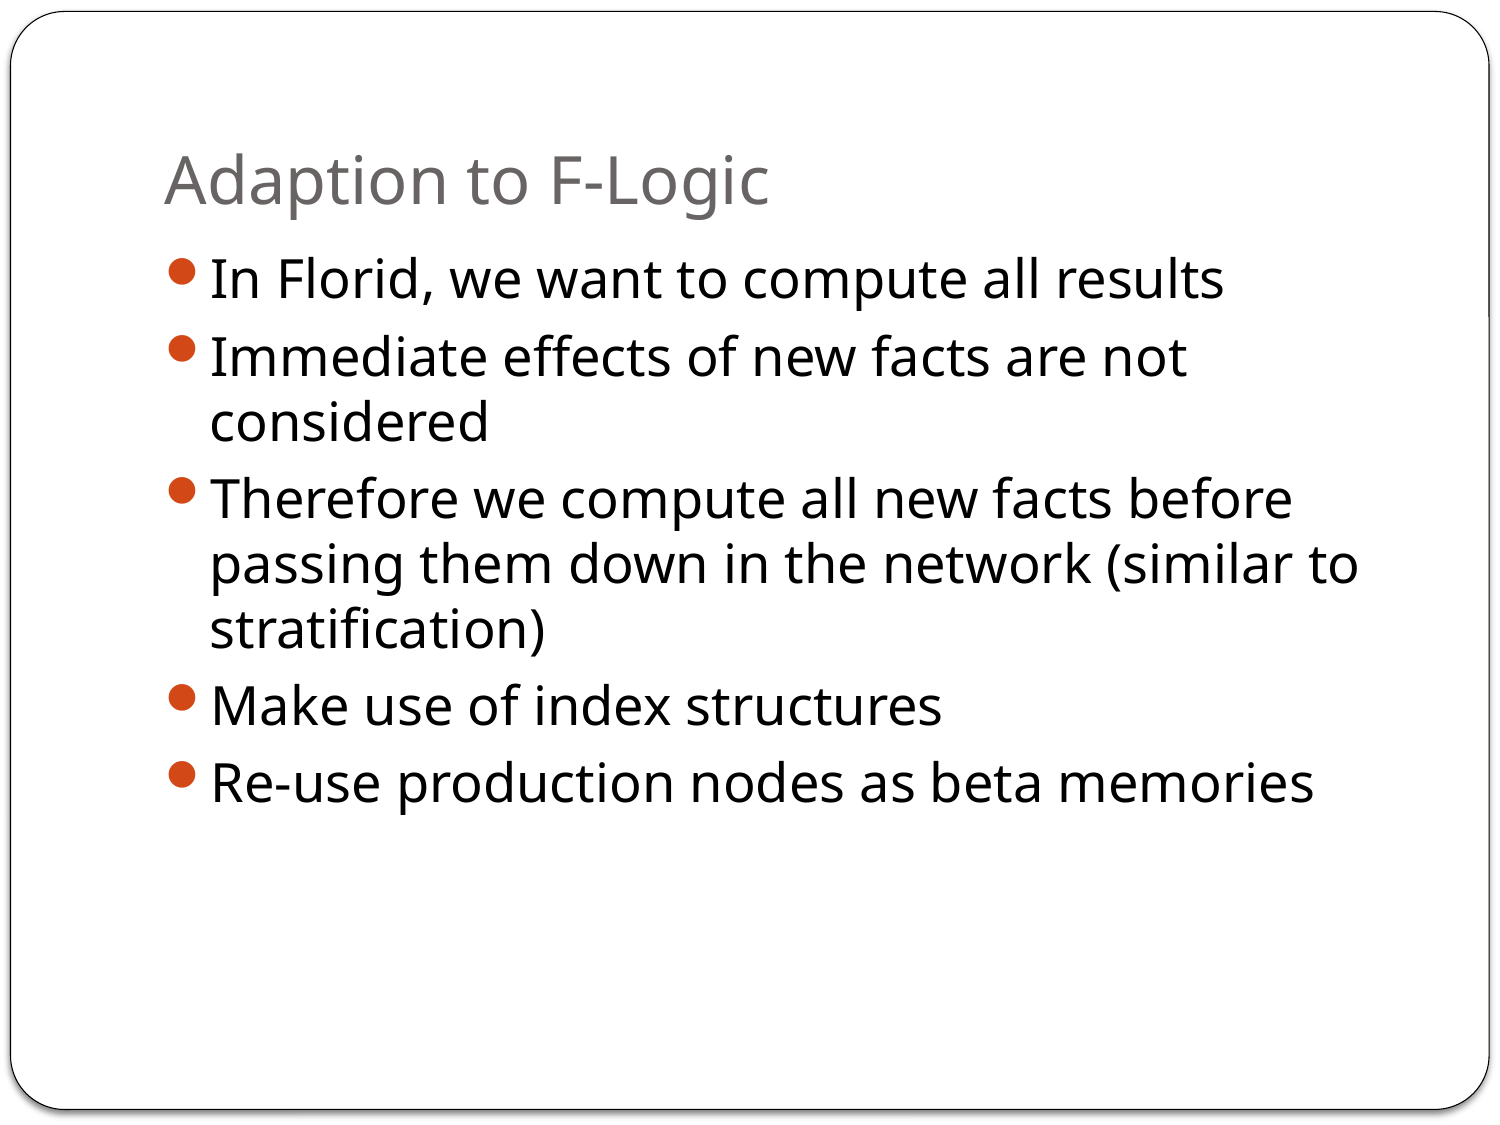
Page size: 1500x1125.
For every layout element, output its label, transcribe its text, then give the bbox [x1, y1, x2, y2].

title Adaption to F-Logic [150, 45, 1425, 233]
list In Florid, we want to compute all results Immediate effects of new facts are not considered Therefore we compute all new facts before passing them down in the network (similar to stratification) Make use of index structures Re-use production nodes as beta memories [150, 237, 1425, 988]
